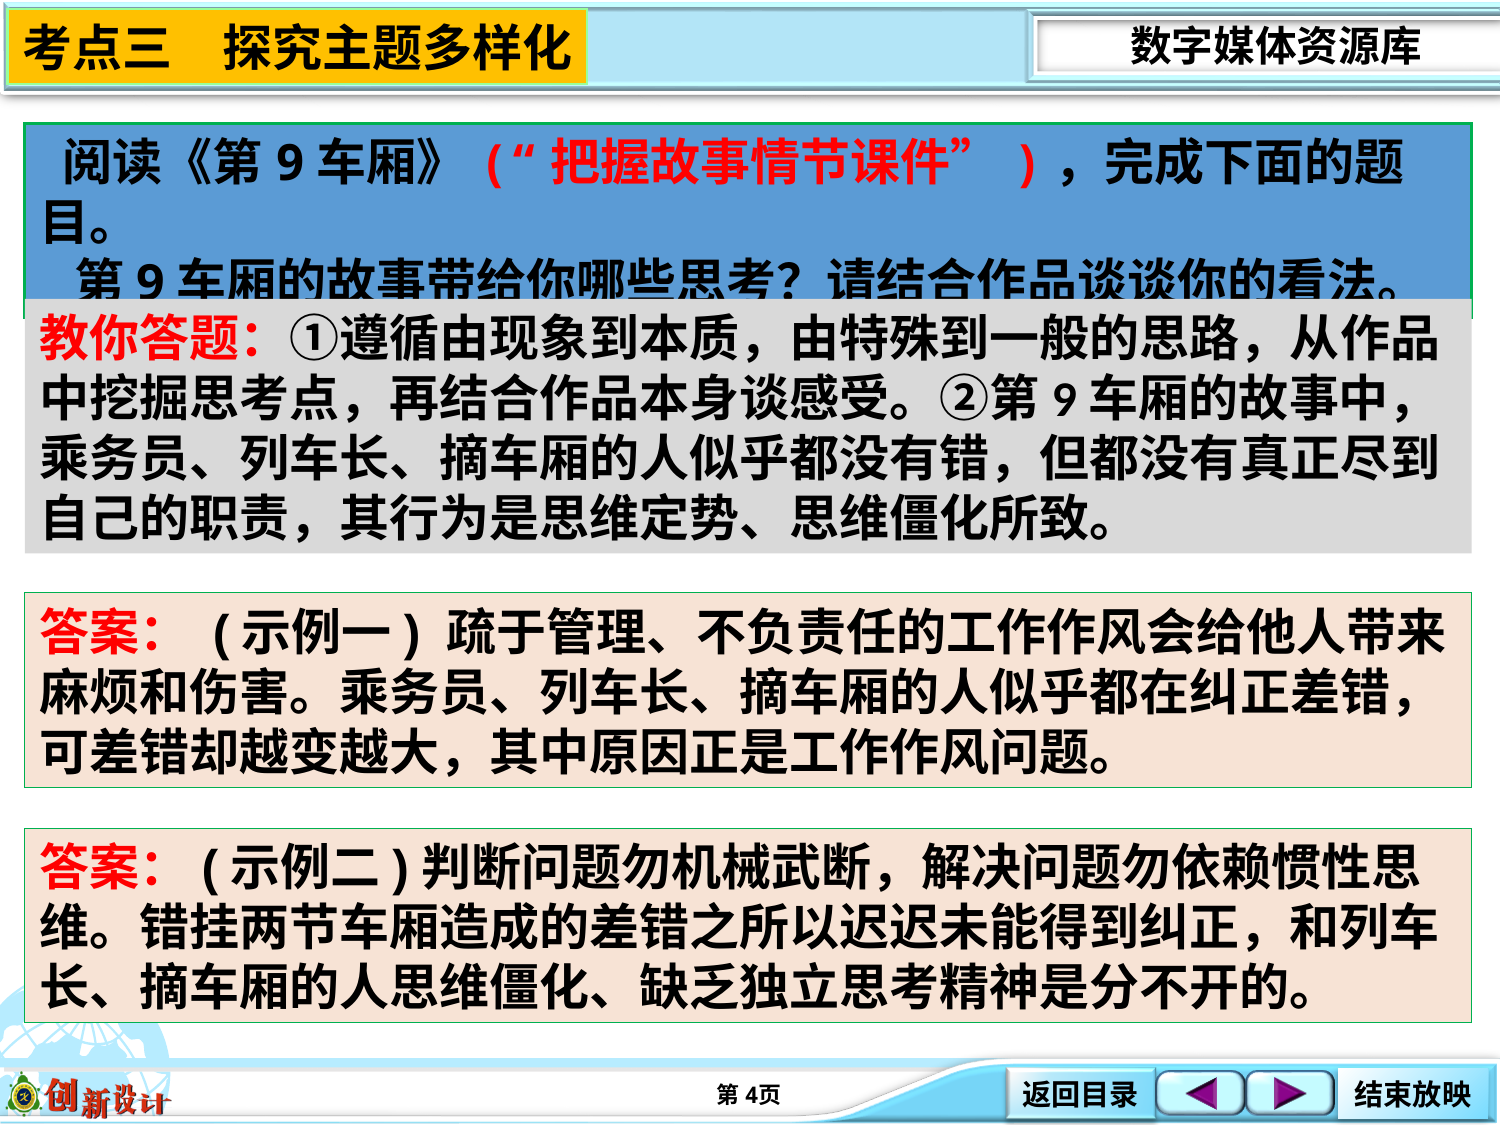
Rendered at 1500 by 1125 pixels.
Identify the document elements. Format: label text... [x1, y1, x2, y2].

text_box 教你答题：①遵循由现象到本质，由特殊到一般的思路，从作品中挖掘思考点，再结合作品本身谈感受。②第9车厢的故事中，乘务员、列车长、摘车厢的人似乎都没有错，但都没有真正尽到自己的职责，其行为是思维定势、思维僵化所致。 [24, 298, 1472, 554]
text_box 答案：(示例二)判断问题勿机械武断，解决问题勿依赖惯性思维。错挂两节车厢造成的差错之所以迟迟未能得到纠正，和列车长、摘车厢的人思维僵化、缺乏独立思考精神是分不开的。 [24, 828, 1472, 1023]
picture [0, 1044, 1500, 1125]
text_box 阅读《第9车厢》(“把握故事情节课件”)，完成下面的题目。 第9车厢的故事带给你哪些思考？请结合作品谈谈你的看法。 [24, 123, 1472, 298]
text_box 考点三 探究主题多样化 [7, 9, 588, 85]
text_box 答案： (示例一) 疏于管理、不负责任的工作作风会给他人带来麻烦和伤害。乘务员、列车长、摘车厢的人似乎都在纠正差错，可差错却越变越大，其中原因正是工作作风问题。 [24, 592, 1472, 788]
picture [0, 0, 1500, 112]
